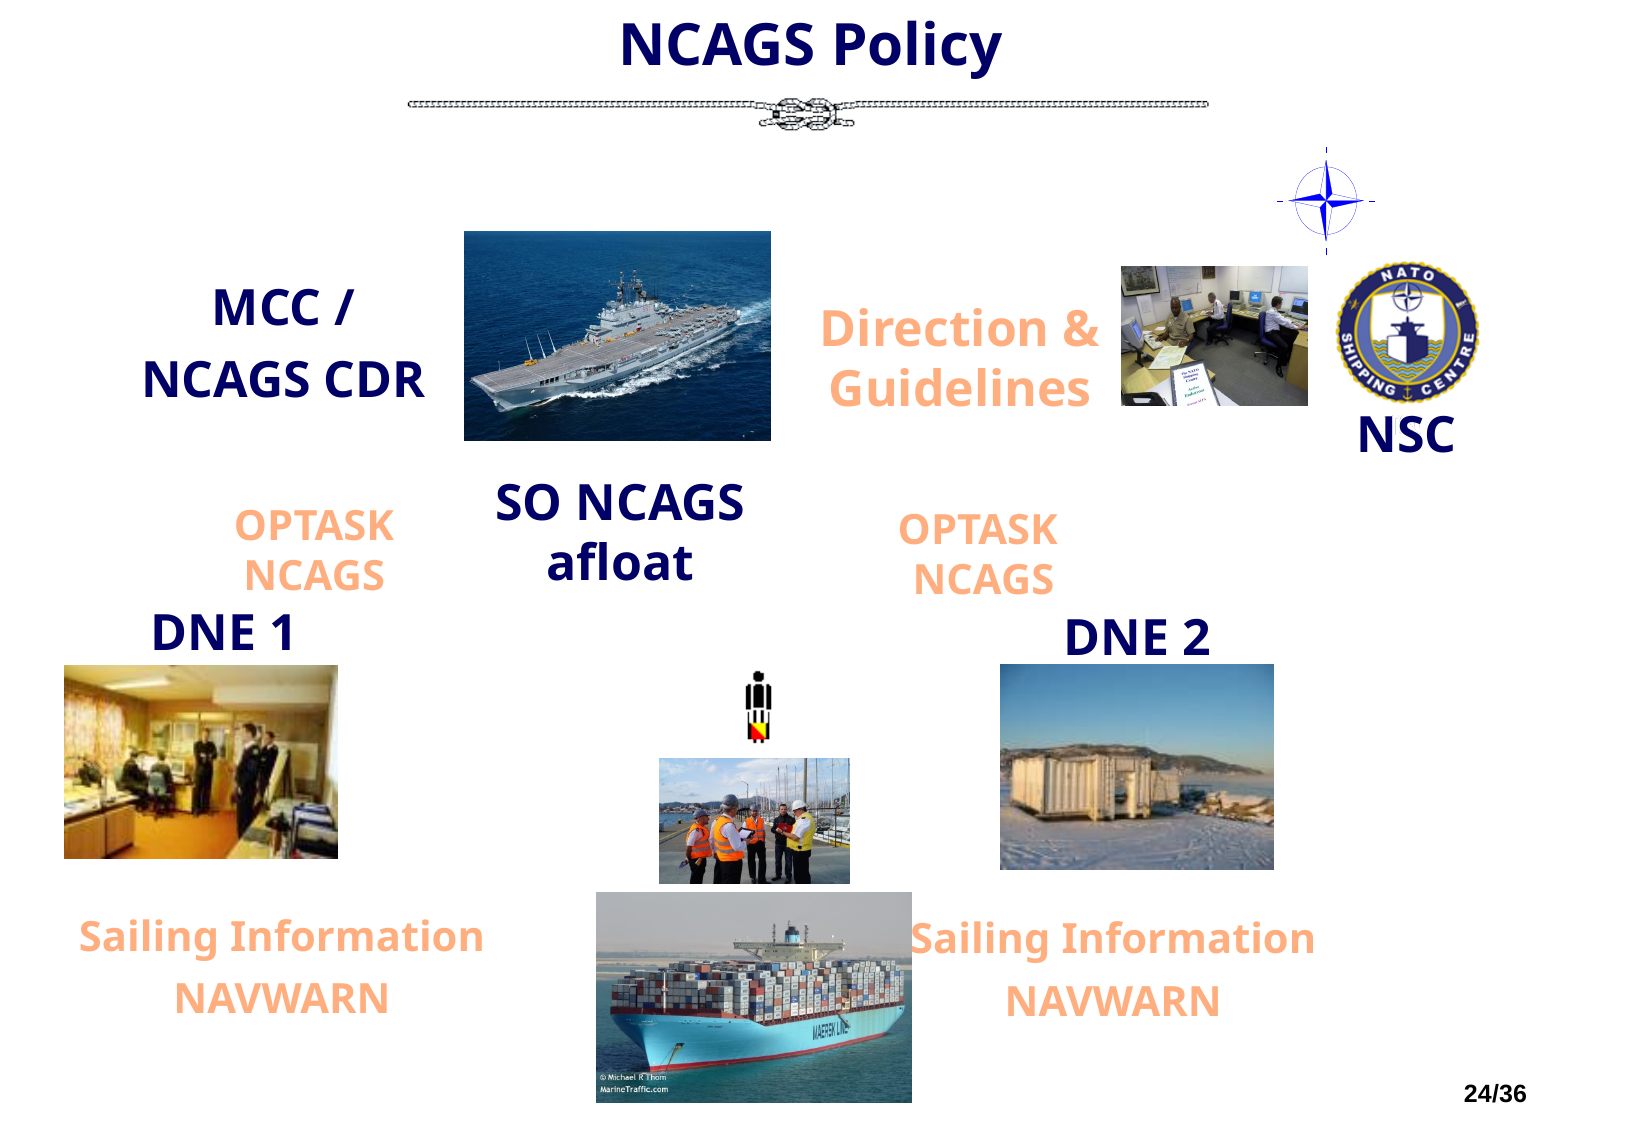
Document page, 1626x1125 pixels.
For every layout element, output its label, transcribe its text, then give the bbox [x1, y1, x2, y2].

text_box OPTASK NCAGS [135, 491, 504, 607]
text_box SO NCAGS afloat [480, 462, 761, 598]
text_box MCC / NCAGS CDR [126, 268, 441, 416]
text_box DNE 2 [1049, 598, 1226, 662]
picture [1000, 664, 1275, 870]
text_box DNE 1 [135, 607, 313, 663]
picture [1273, 142, 1379, 259]
picture [684, 622, 833, 753]
picture [659, 757, 850, 885]
text_box Sailing Information NAVWARN [64, 902, 501, 1030]
text_box OPTASK NCAGS [799, 495, 1167, 611]
picture [596, 892, 912, 1103]
picture [463, 231, 772, 441]
text_box NCAGS Policy [403, 1, 1218, 84]
picture [404, 97, 1213, 132]
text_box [1331, 257, 1482, 471]
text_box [1121, 265, 1308, 406]
picture [63, 665, 338, 859]
text_box Direction & Guidelines [783, 288, 1138, 424]
text_box Sailing Information NAVWARN [917, 904, 1332, 1032]
